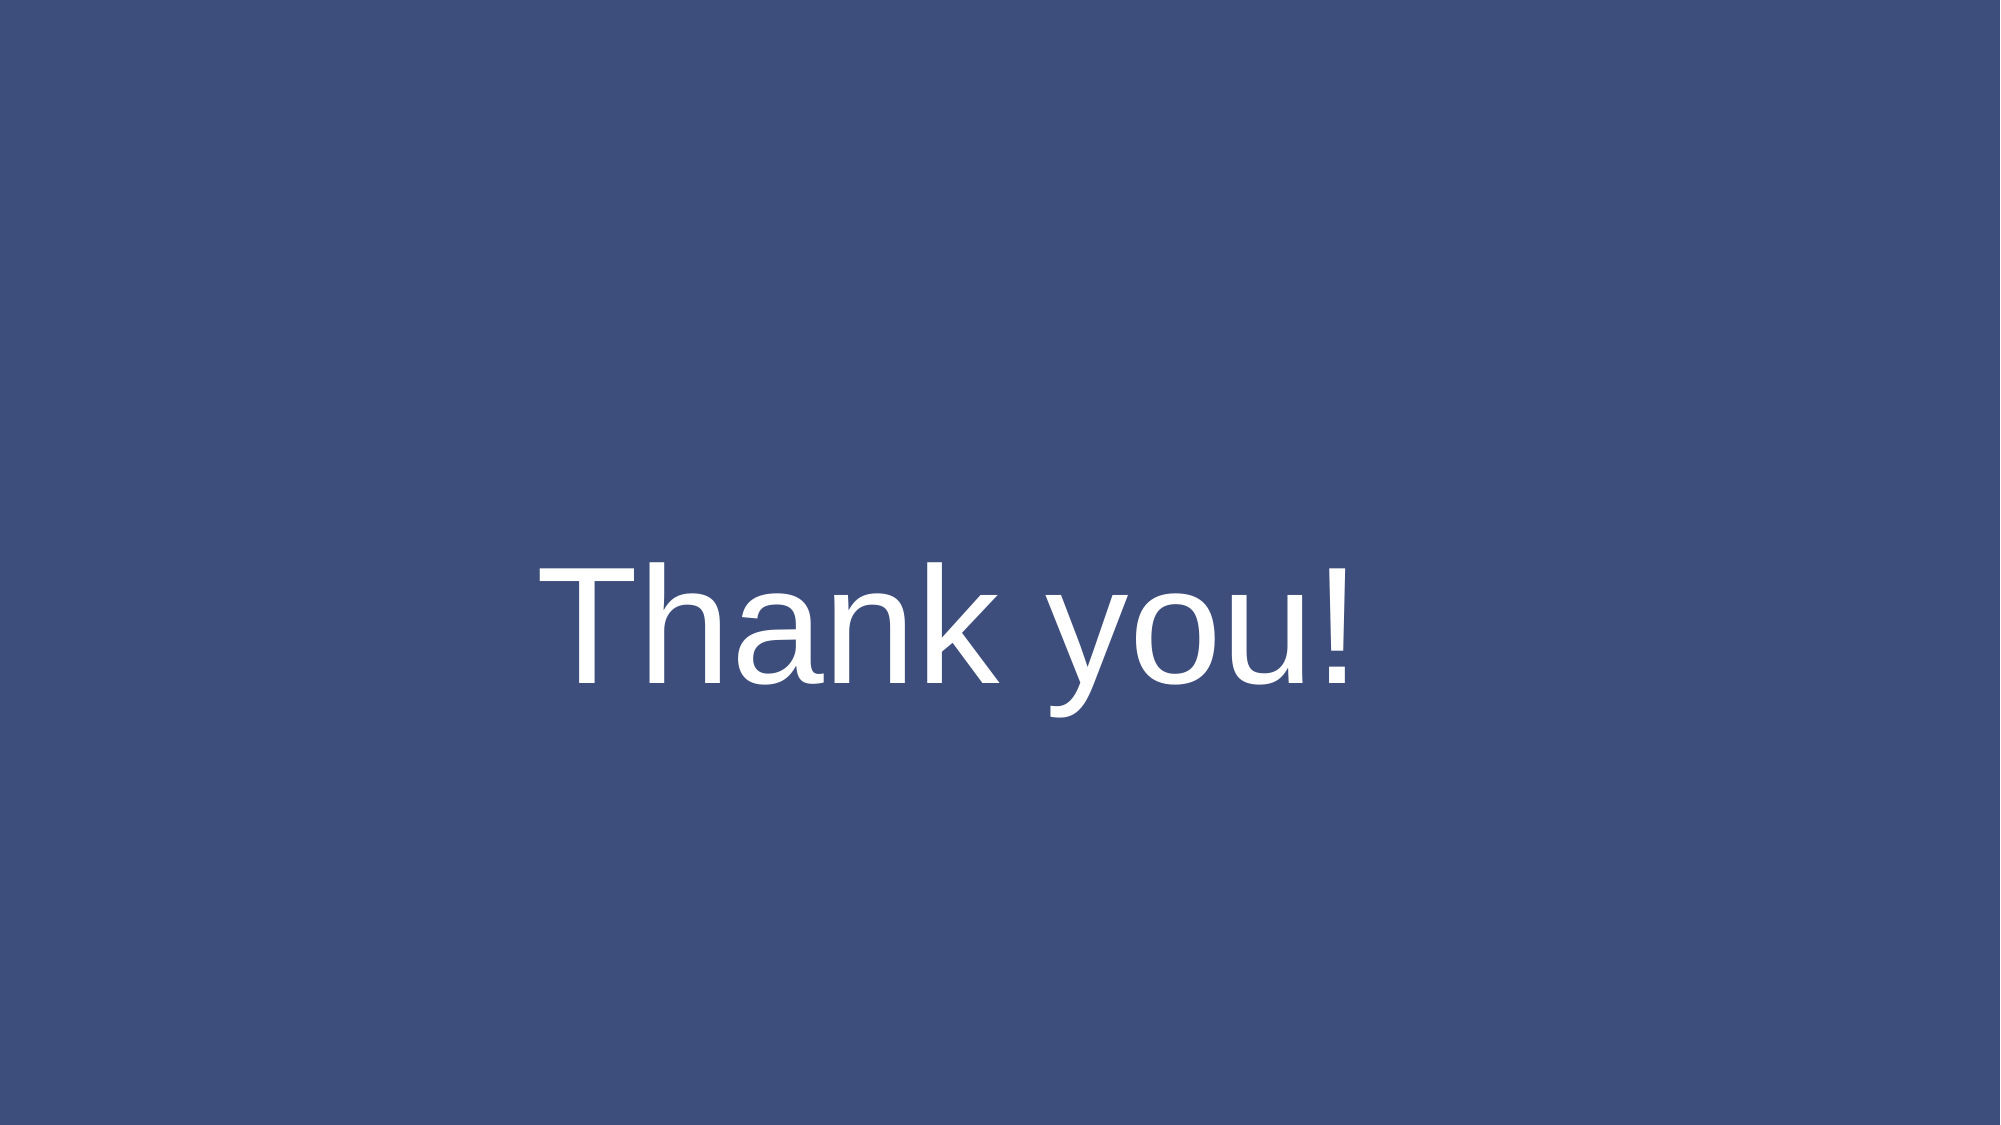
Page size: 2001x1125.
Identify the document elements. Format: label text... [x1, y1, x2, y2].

title Thank you! [521, 282, 1433, 977]
